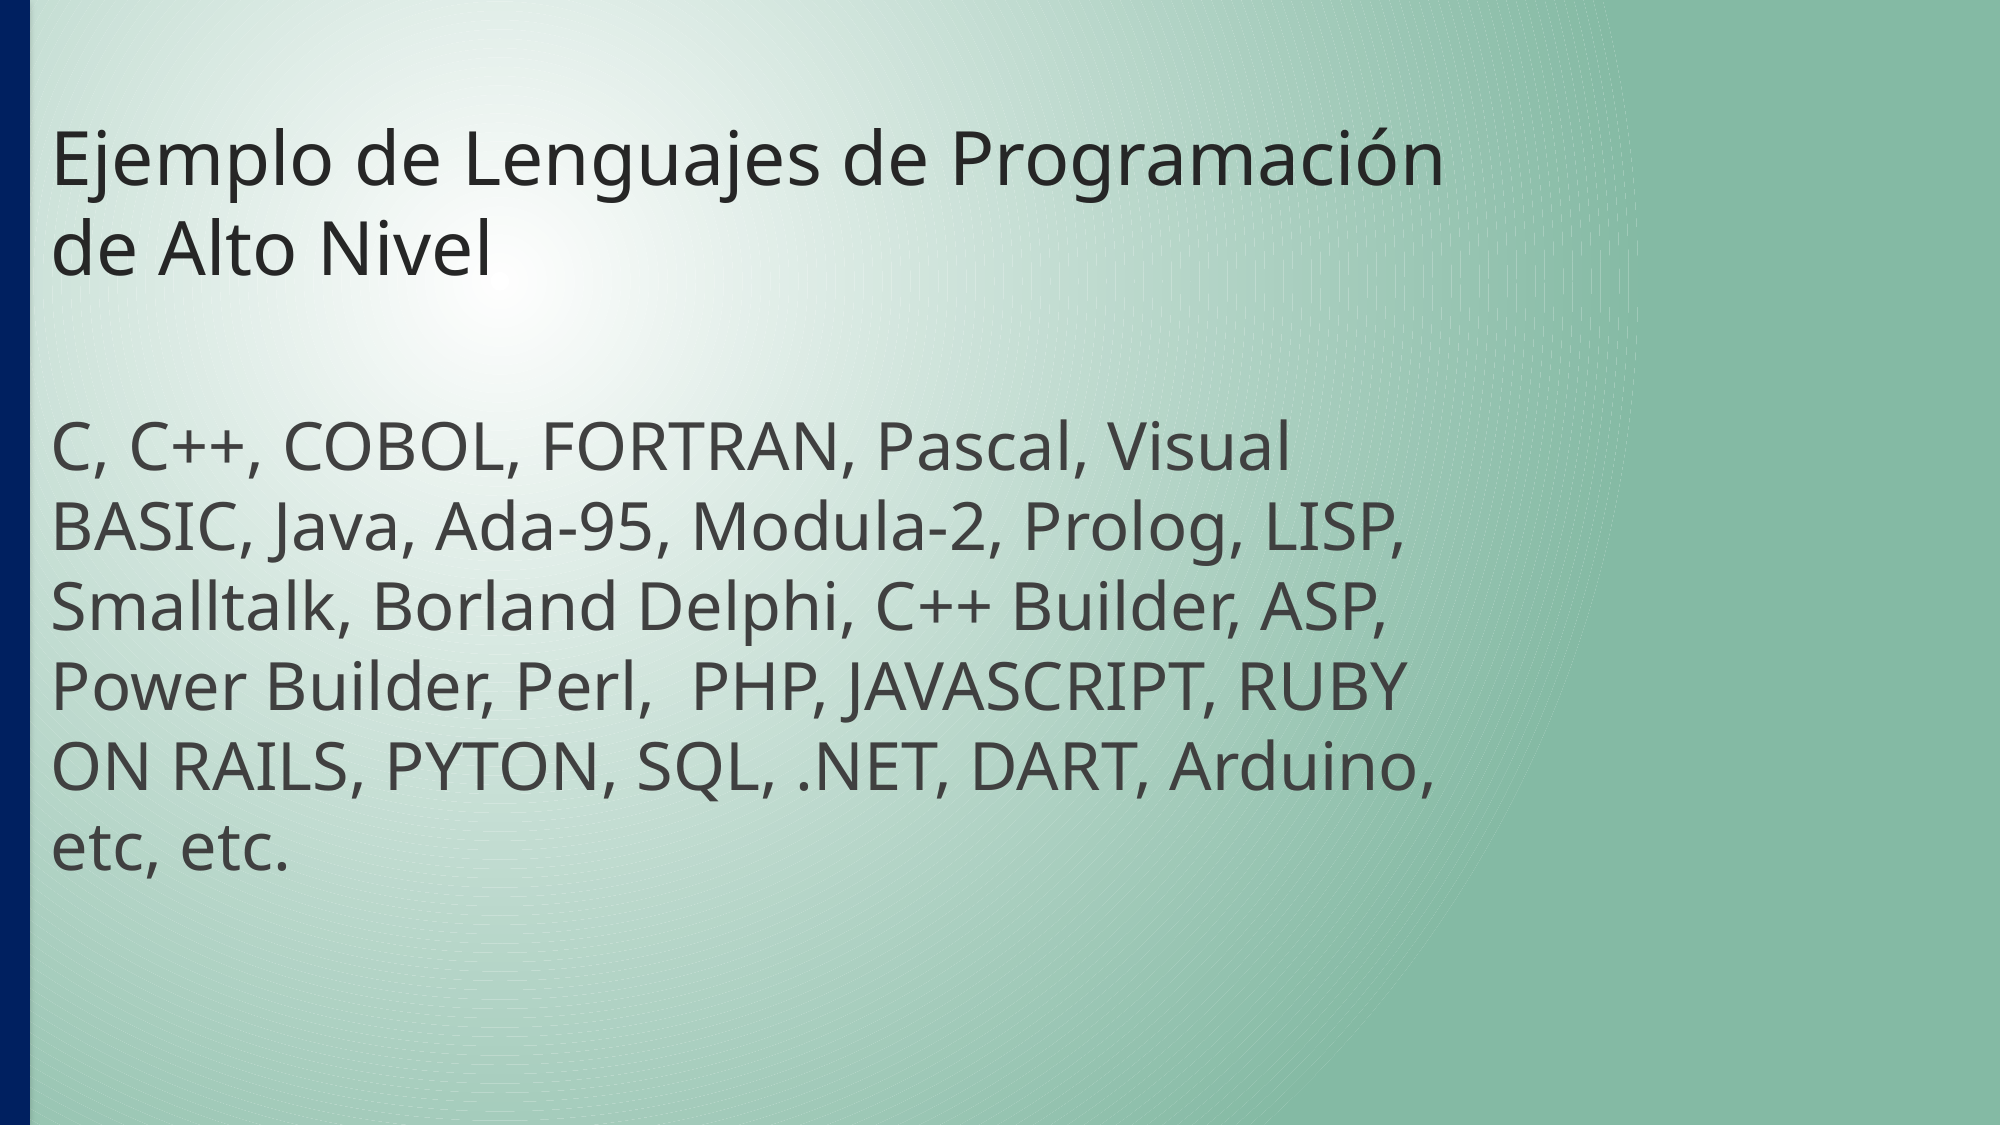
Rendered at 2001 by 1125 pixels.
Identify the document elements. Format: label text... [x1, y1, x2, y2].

title Ejemplo de Lenguajes de Programación de Alto Nivel [35, 102, 1498, 313]
list C, C++, COBOL, FORTRAN, Pascal, Visual BASIC, Java, Ada-95, Modula-2, Prolog, LISP, Smalltalk, Borland Delphi, C++ Builder, ASP, Power Builder, Perl, PHP, JAVASCRIPT, RUBY ON RAILS, PYTON, SQL, .NET, DART, Arduino, etc, etc. [35, 396, 1499, 882]
